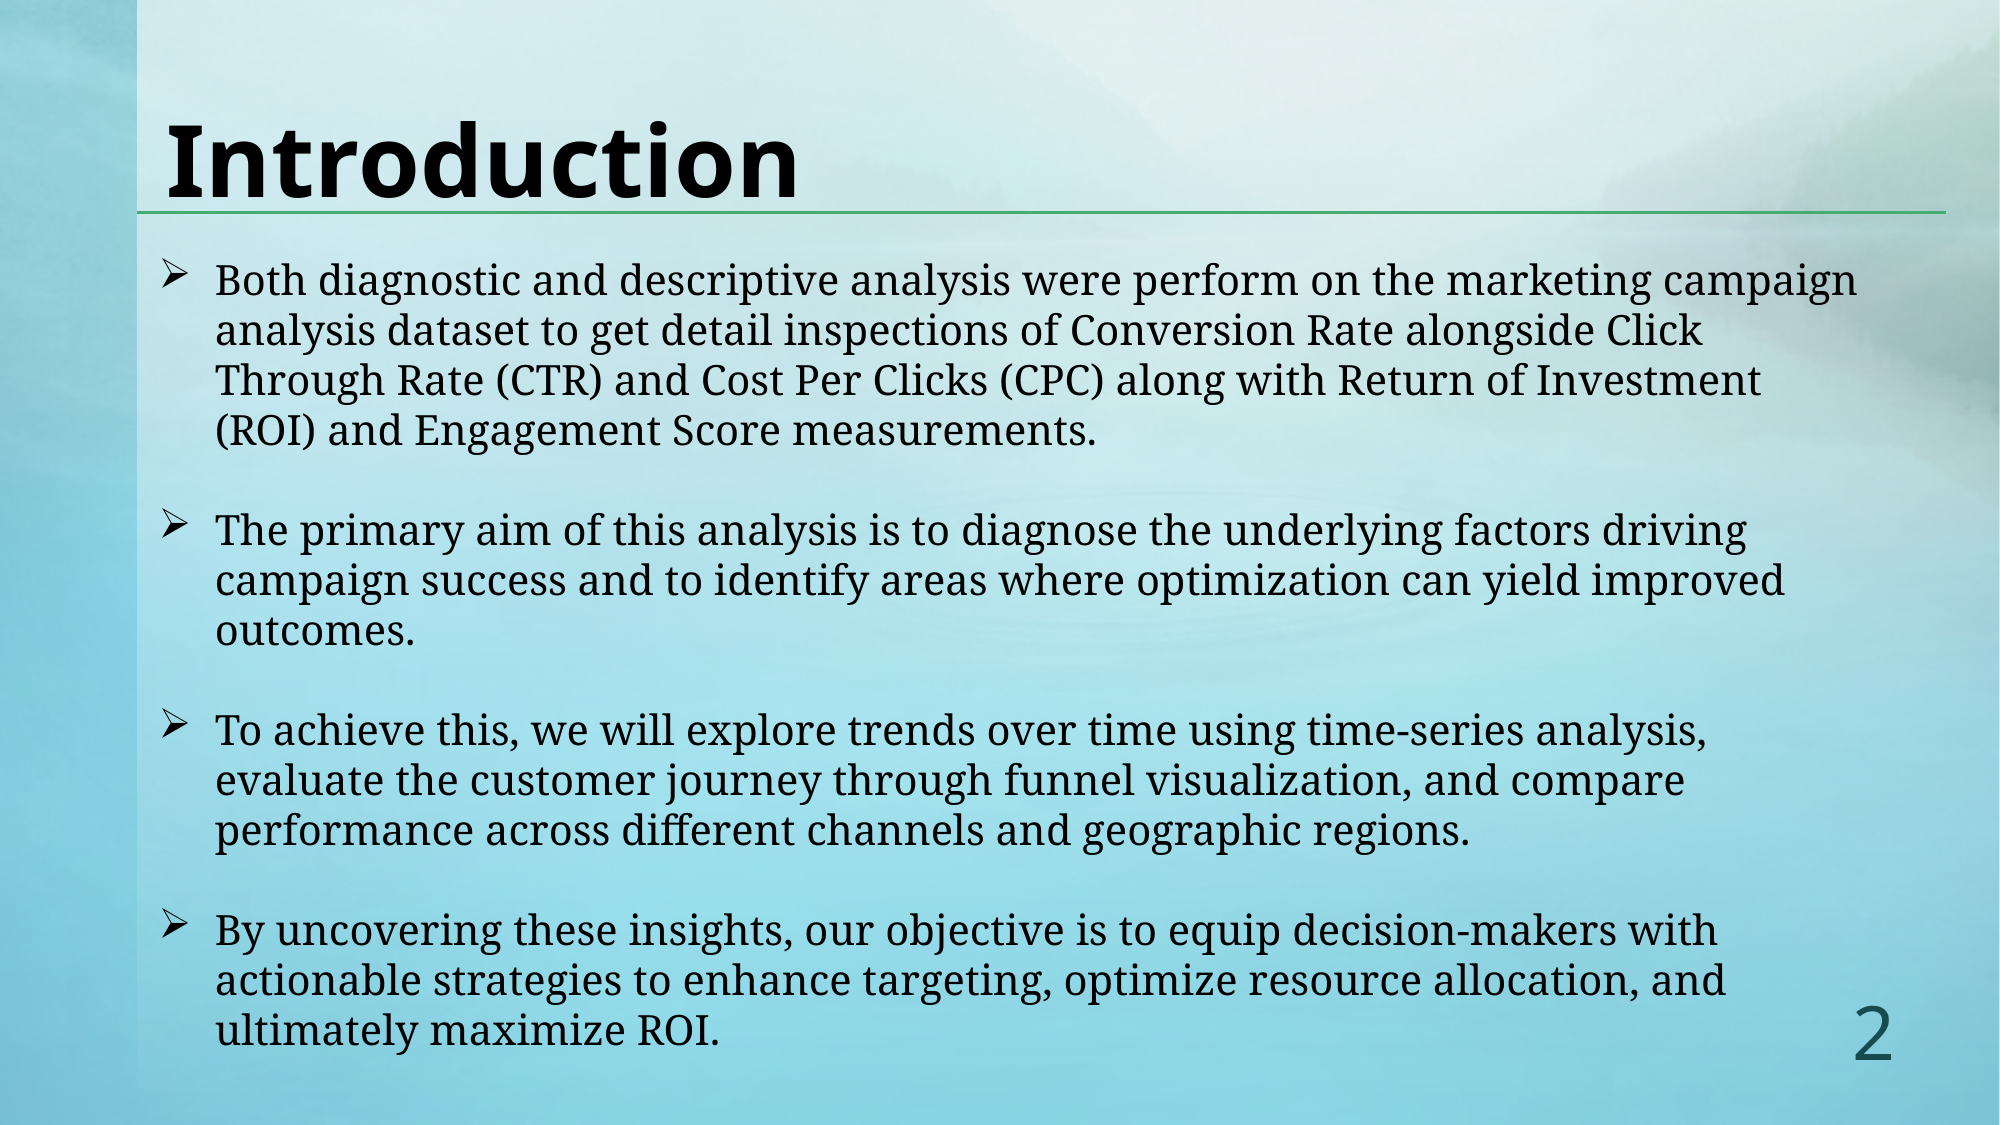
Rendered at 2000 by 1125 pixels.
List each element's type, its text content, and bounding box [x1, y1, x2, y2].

text_box 2 [1837, 978, 1946, 1095]
text_box Introduction [152, 90, 1152, 211]
picture [0, 0, 2000, 1125]
text_box Both diagnostic and descriptive analysis were perform on the marketing campaign analysis dataset to get detail inspections of Conversion Rate alongside Click Through Rate (CTR) and Cost Per Clicks (CPC) along with Return of Investment (ROI) and Engagement Score measurements. The primary aim of this analysis is to diagnose the underlying factors driving campaign success and to identify areas where optimization can yield improved outcomes. To achieve this, we will explore trends over time using time-series analysis, evaluate the customer journey through funnel visualization, and compare performance across different channels and geographic regions. By uncovering these insights, our objective is to equip decision-makers with actionable strategies to enhance targeting, optimize resource allocation, and ultimately maximize ROI. [143, 246, 1884, 1062]
text_box Introduction [152, 214, 1152, 226]
